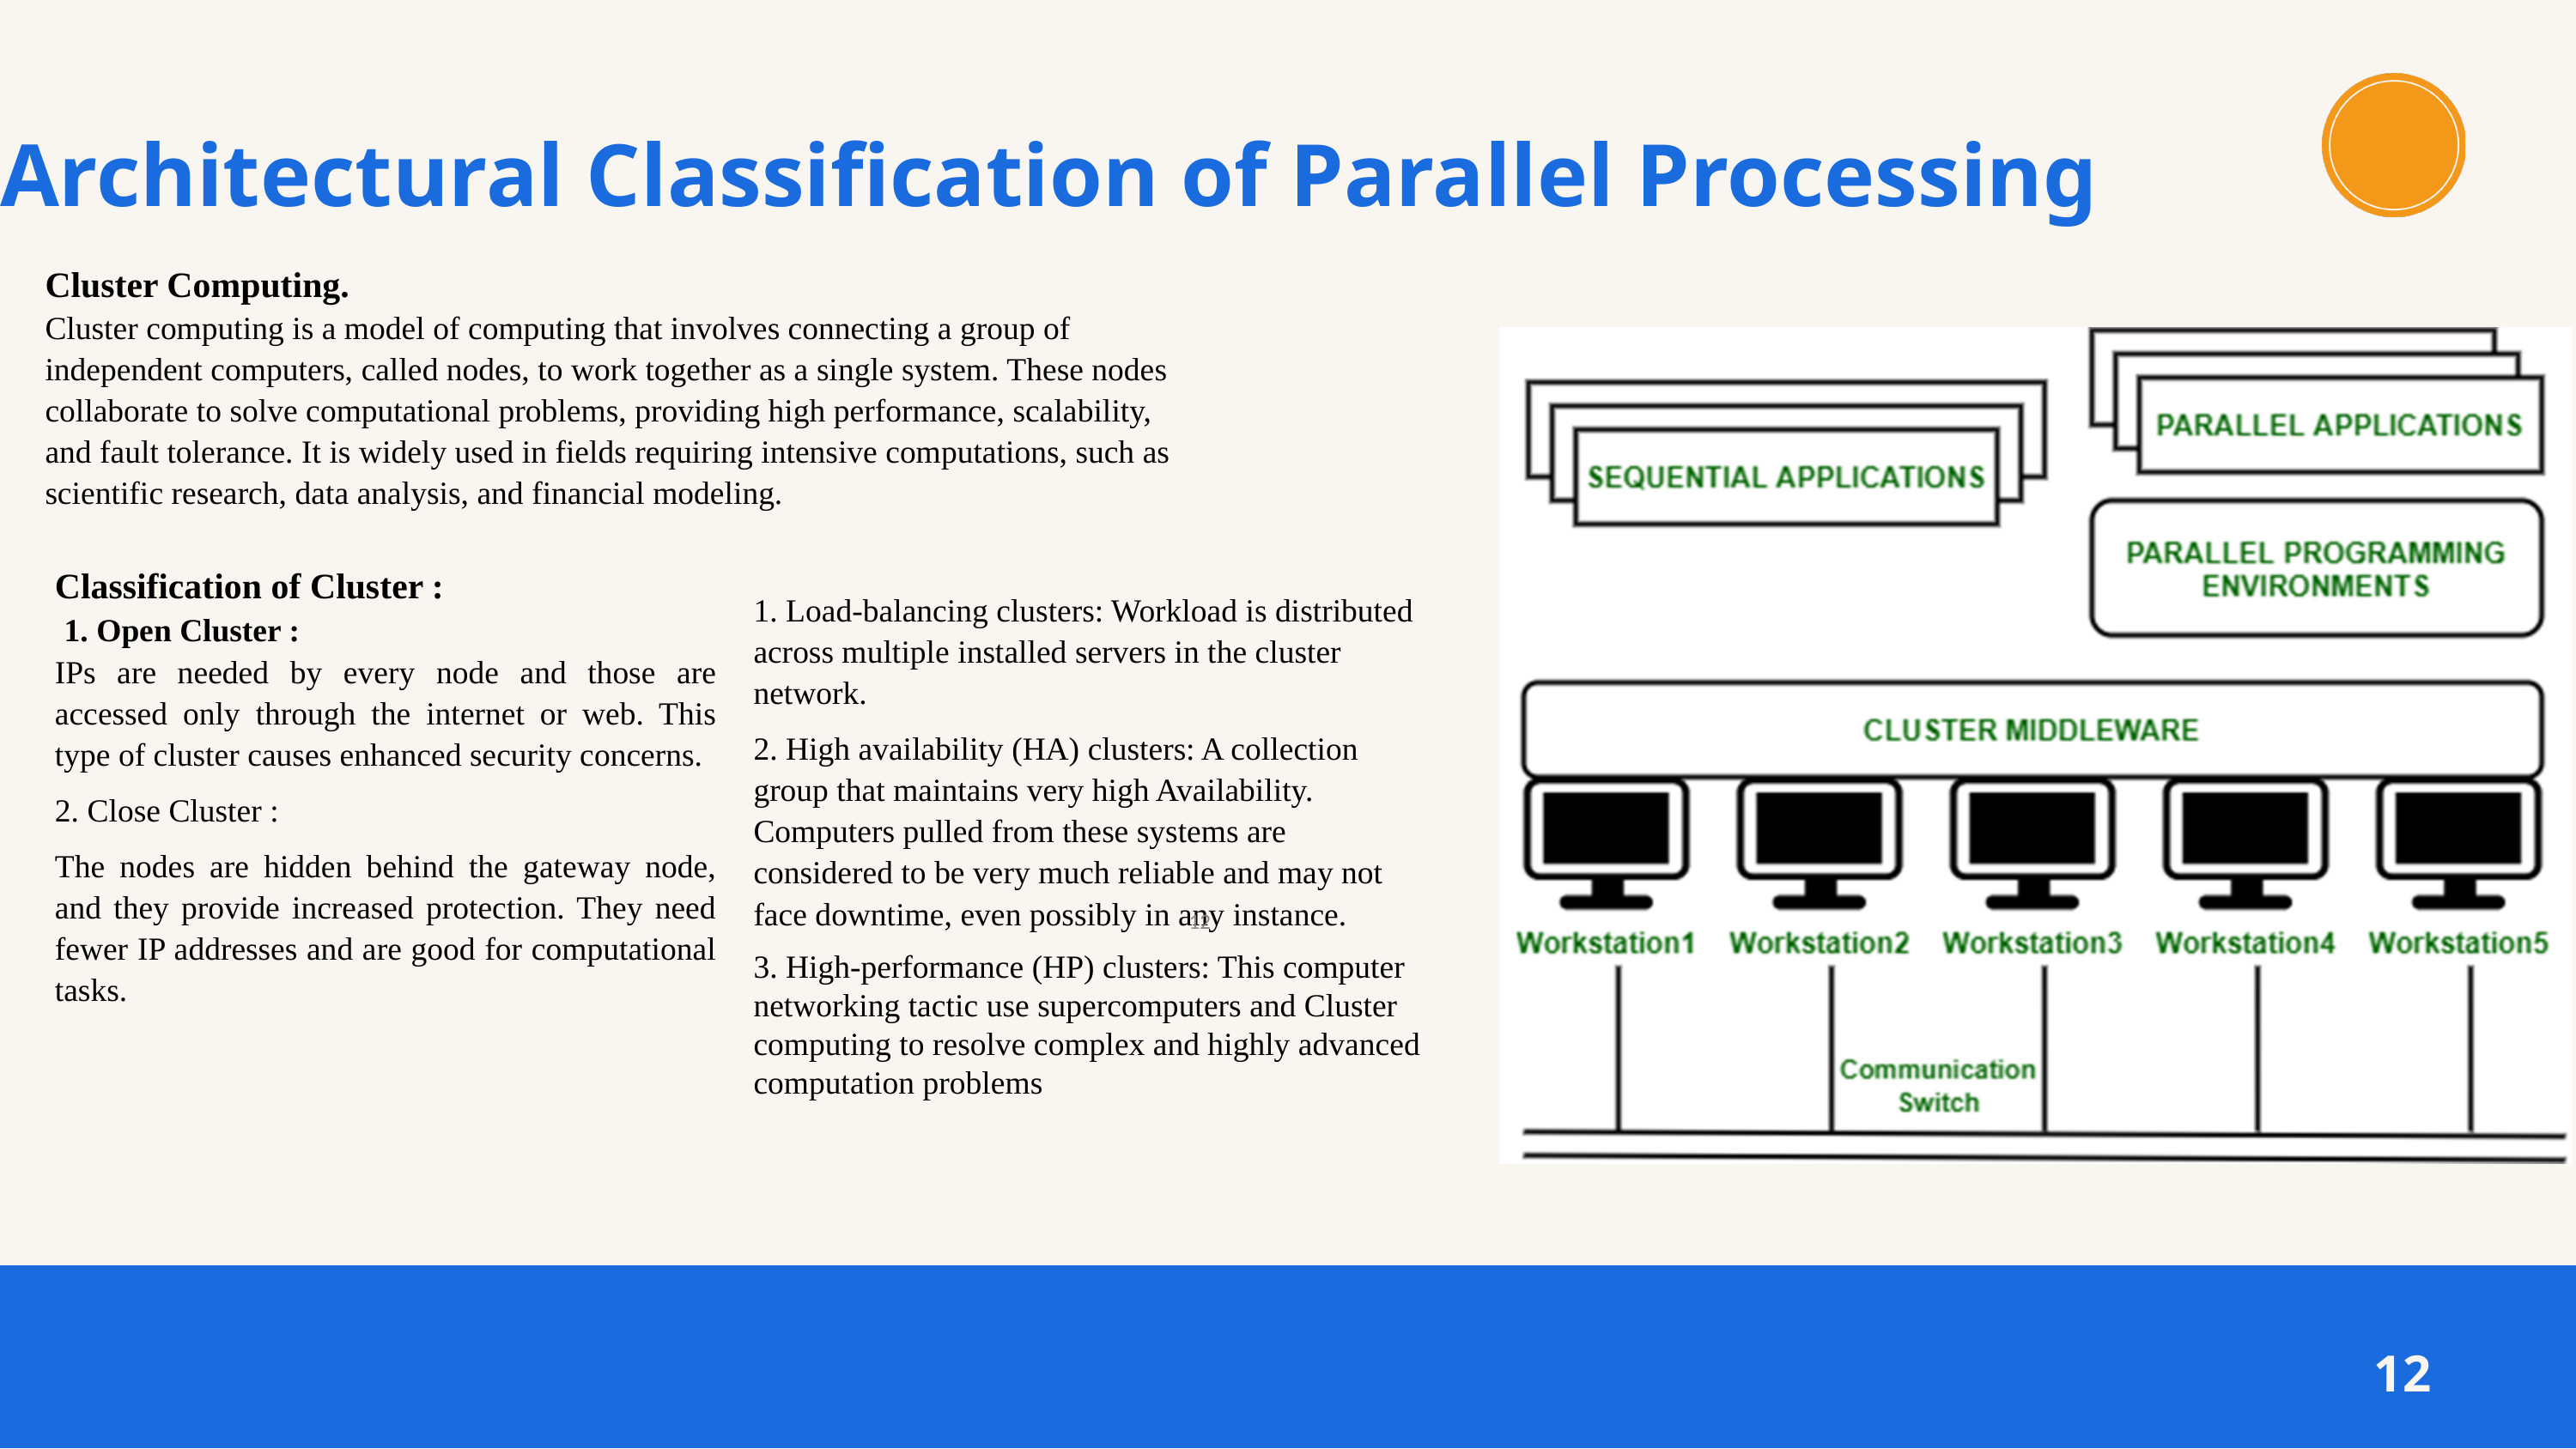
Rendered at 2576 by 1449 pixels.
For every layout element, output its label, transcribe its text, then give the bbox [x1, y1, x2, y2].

text_box Architectural Classification of Parallel Processing [0, 80, 2158, 224]
text_box [0, 1265, 2576, 1449]
picture [1499, 326, 2572, 1165]
text_box [2322, 73, 2466, 217]
text_box Classification of Cluster : 1. Open Cluster : IPs are needed by every node and those are accessed only through the internet or web. This type of cluster causes enhanced security concerns. 2. Close Cluster : The nodes are hidden behind the gateway node, and they provide increased protection. They need fewer IP addresses and are good for computational tasks. [42, 556, 730, 1015]
text_box 1. Load-balancing clusters: Workload is distributed across multiple installed servers in the cluster network. 2. High availability (HA) clusters: A collection group that maintains very high Availability. Computers pulled from these systems are considered to be very much reliable and may not face downtime, even possibly in any instance. 3. High-performance (HP) clusters: This computer networking tactic use supercomputers and Cluster computing to resolve complex and highly advanced computation problems [740, 580, 1446, 1107]
text_box Cluster Computing. Cluster computing is a model of computing that involves connecting a group of independent computers, called nodes, to work together as a single system. These nodes collaborate to solve computational problems, providing high performance, scalability, and fault tolerance. It is widely used in fields requiring intensive computations, such as scientific research, data analysis, and financial modeling. [32, 252, 1213, 518]
slide_number ‹#› [922, 894, 1224, 947]
text_box 12 [1817, 1318, 2432, 1403]
